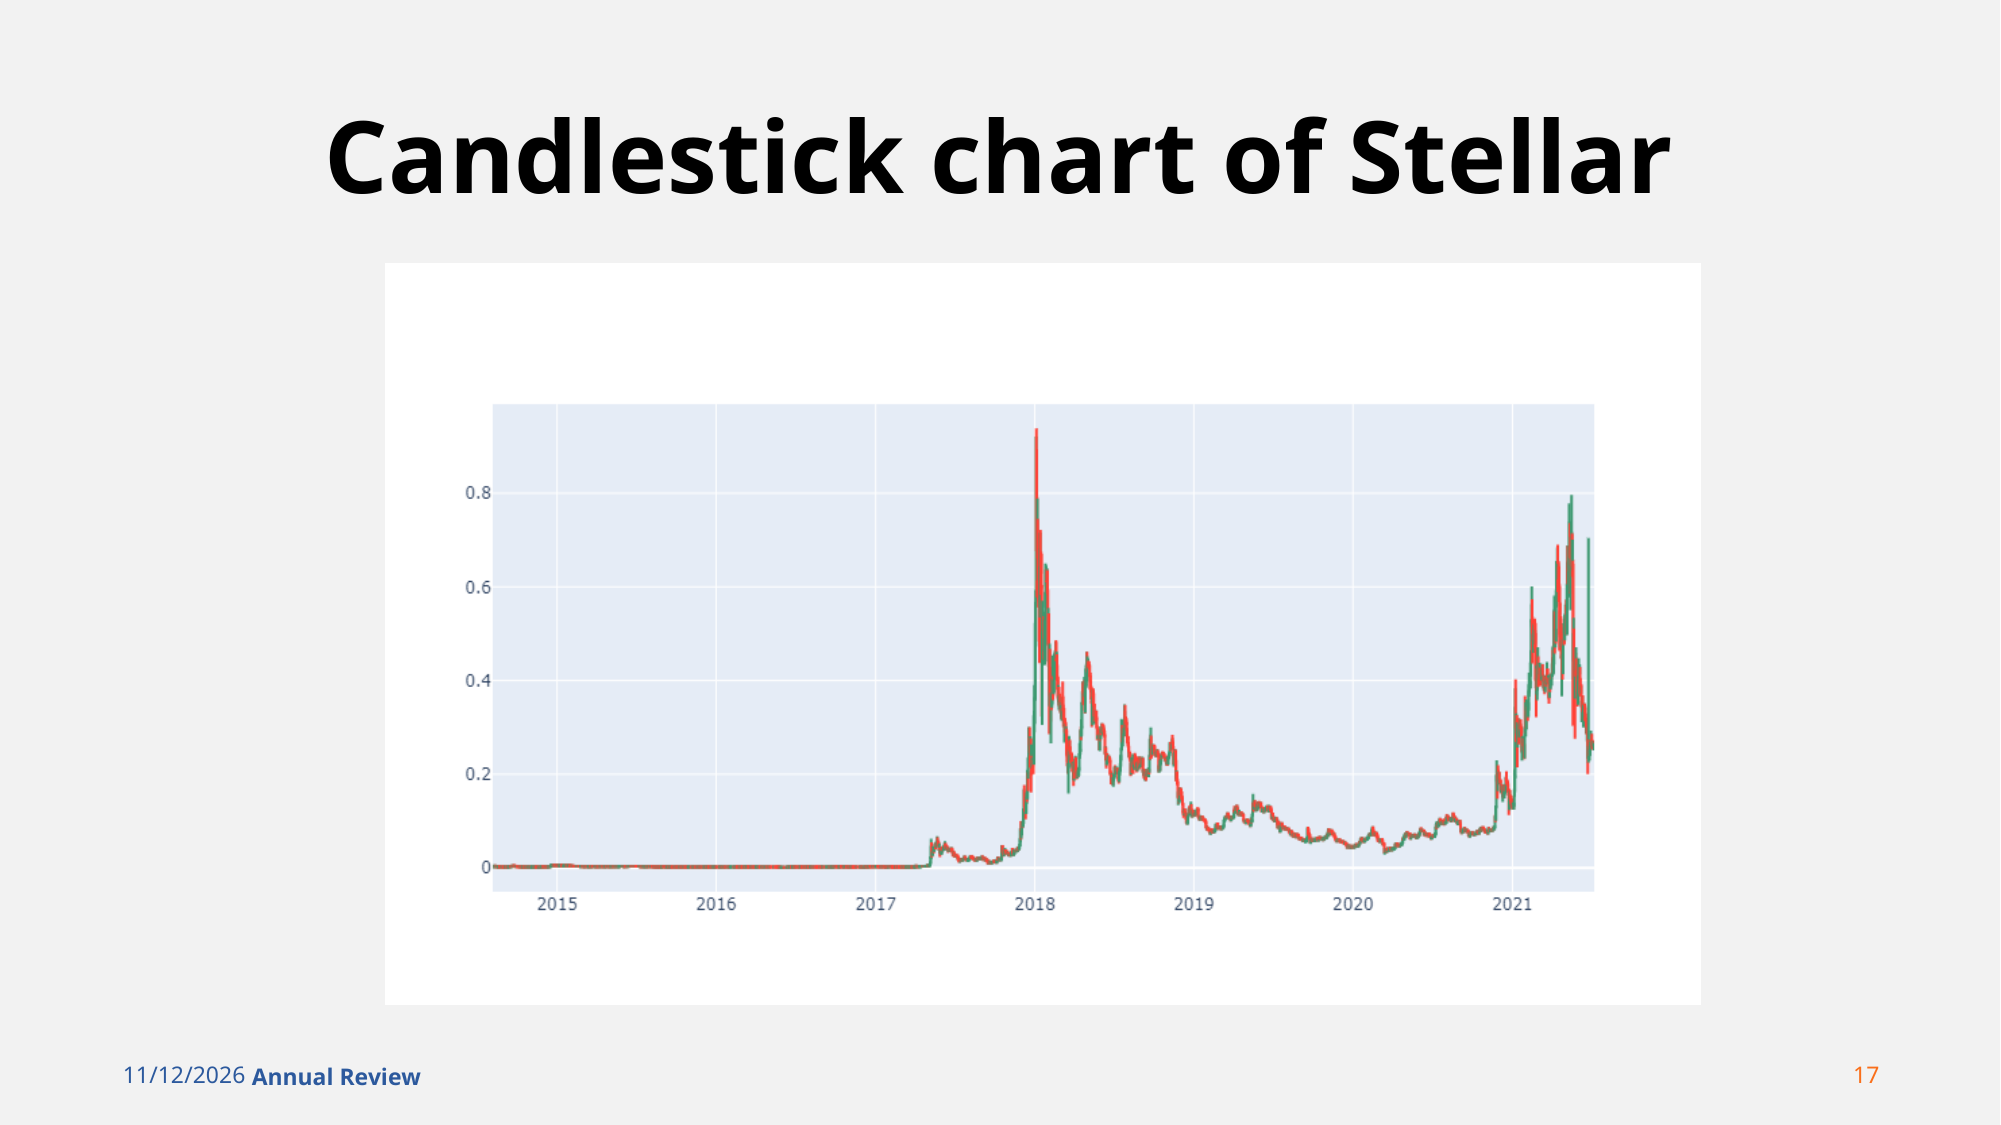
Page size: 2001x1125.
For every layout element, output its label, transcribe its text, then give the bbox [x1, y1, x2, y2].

title Candlestick chart of Stellar [137, 104, 1863, 219]
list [385, 263, 1701, 1006]
